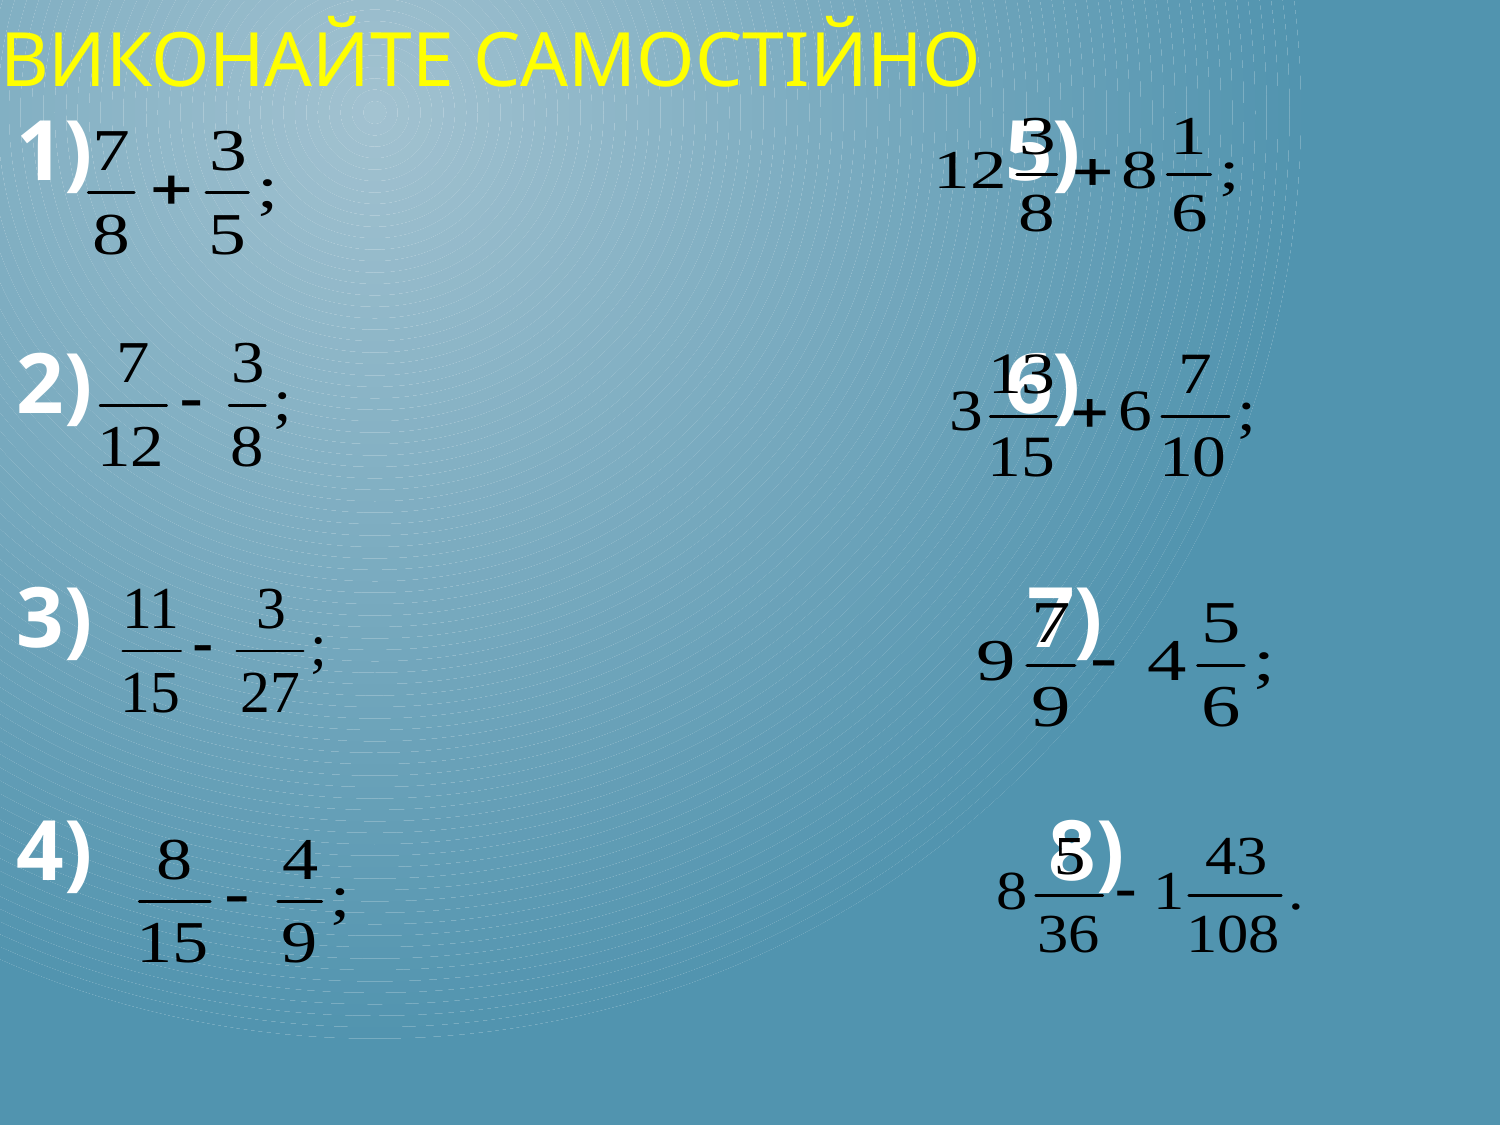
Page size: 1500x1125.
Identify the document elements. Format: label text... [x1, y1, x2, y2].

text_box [75, 113, 291, 268]
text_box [112, 571, 337, 726]
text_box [966, 585, 1289, 740]
subtitle 1) 5) 2) 6) 3) 7) 4) 8) [1, 90, 1500, 1125]
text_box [940, 337, 1268, 490]
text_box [930, 101, 1254, 244]
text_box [989, 822, 1314, 965]
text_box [88, 326, 301, 480]
title Виконайте самостійно [0, 3, 1205, 100]
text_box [126, 822, 363, 977]
